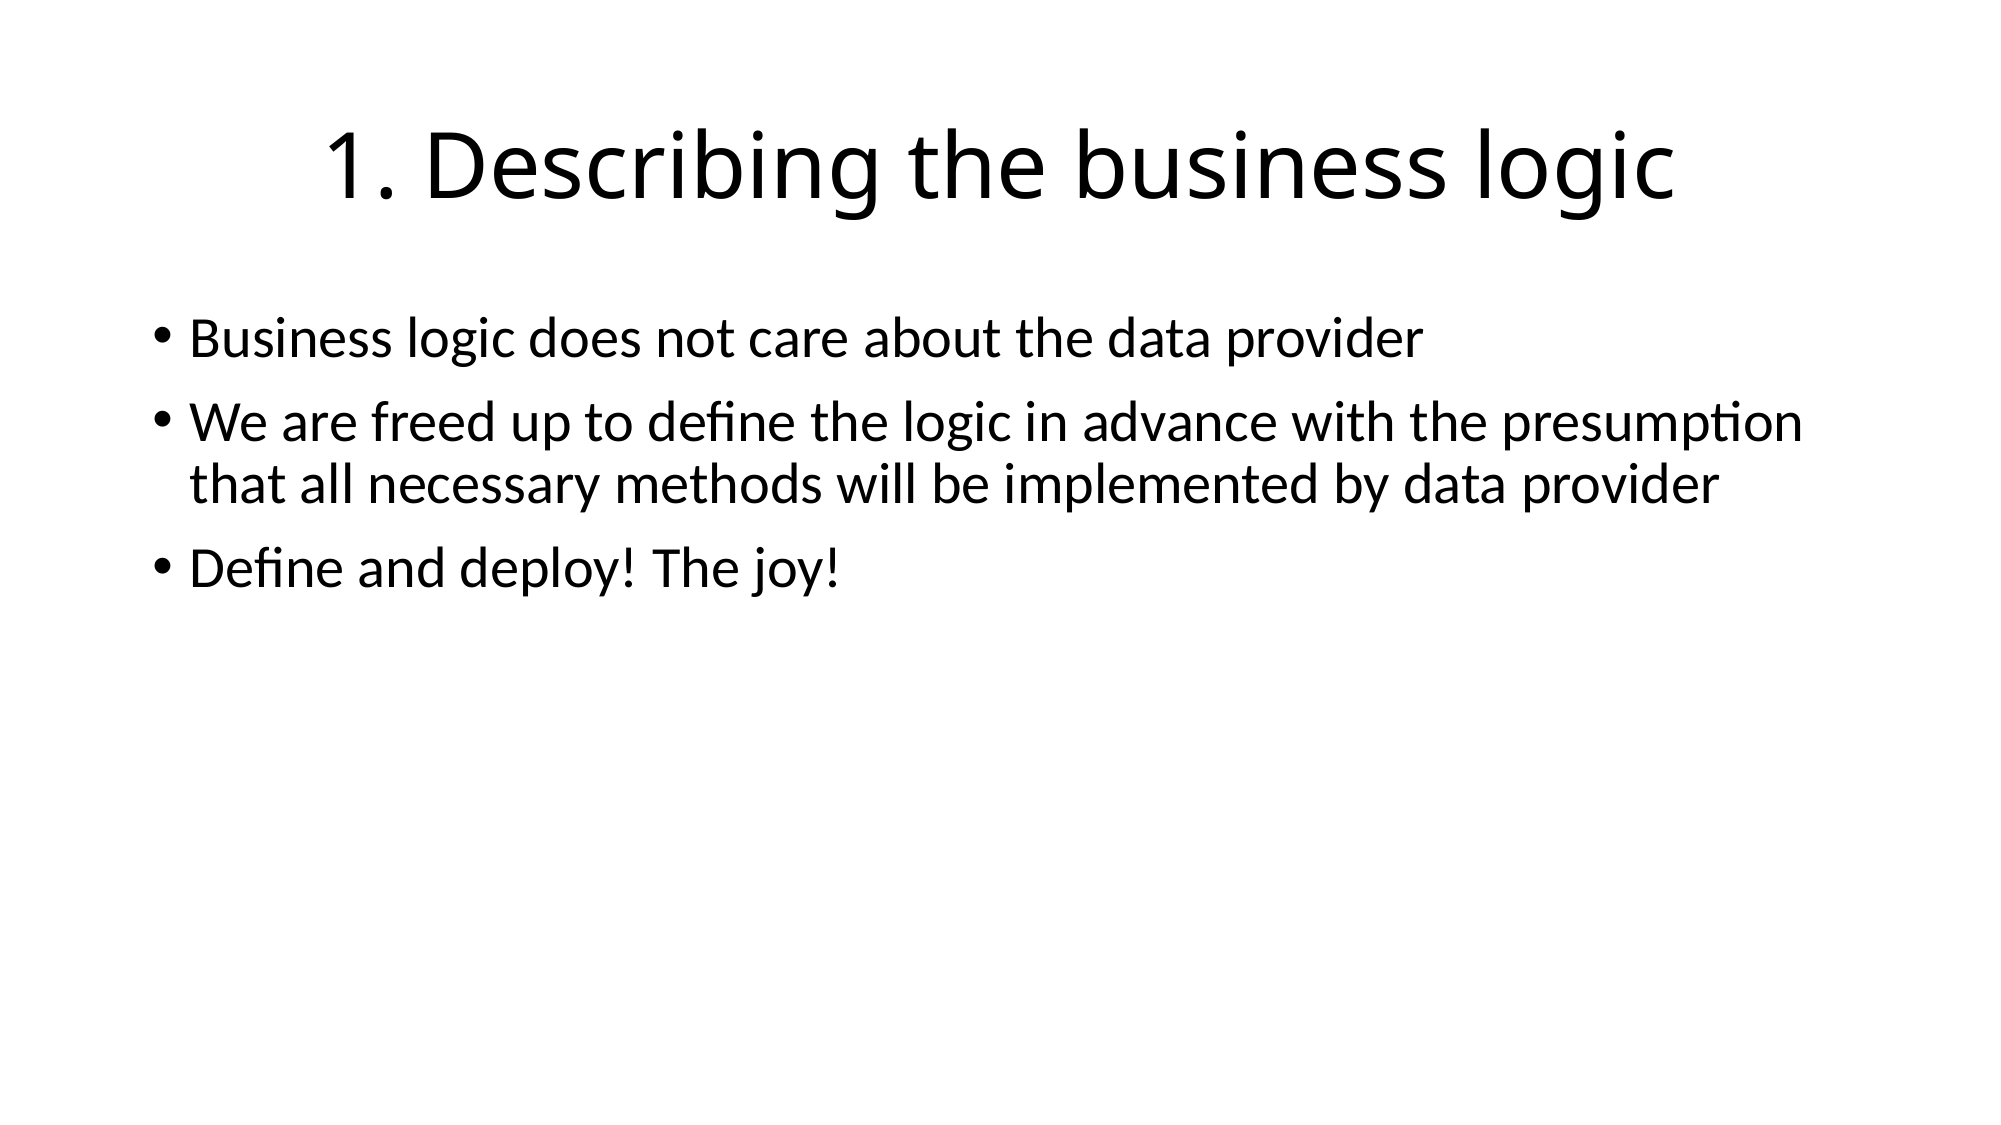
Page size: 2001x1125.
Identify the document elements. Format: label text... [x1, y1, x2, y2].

title 1. Describing the business logic [137, 59, 1863, 278]
list Business logic does not care about the data provider We are freed up to define the logic in advance with the presumption that all necessary methods will be implemented by data provider Define and deploy! The joy! [137, 299, 1863, 1014]
